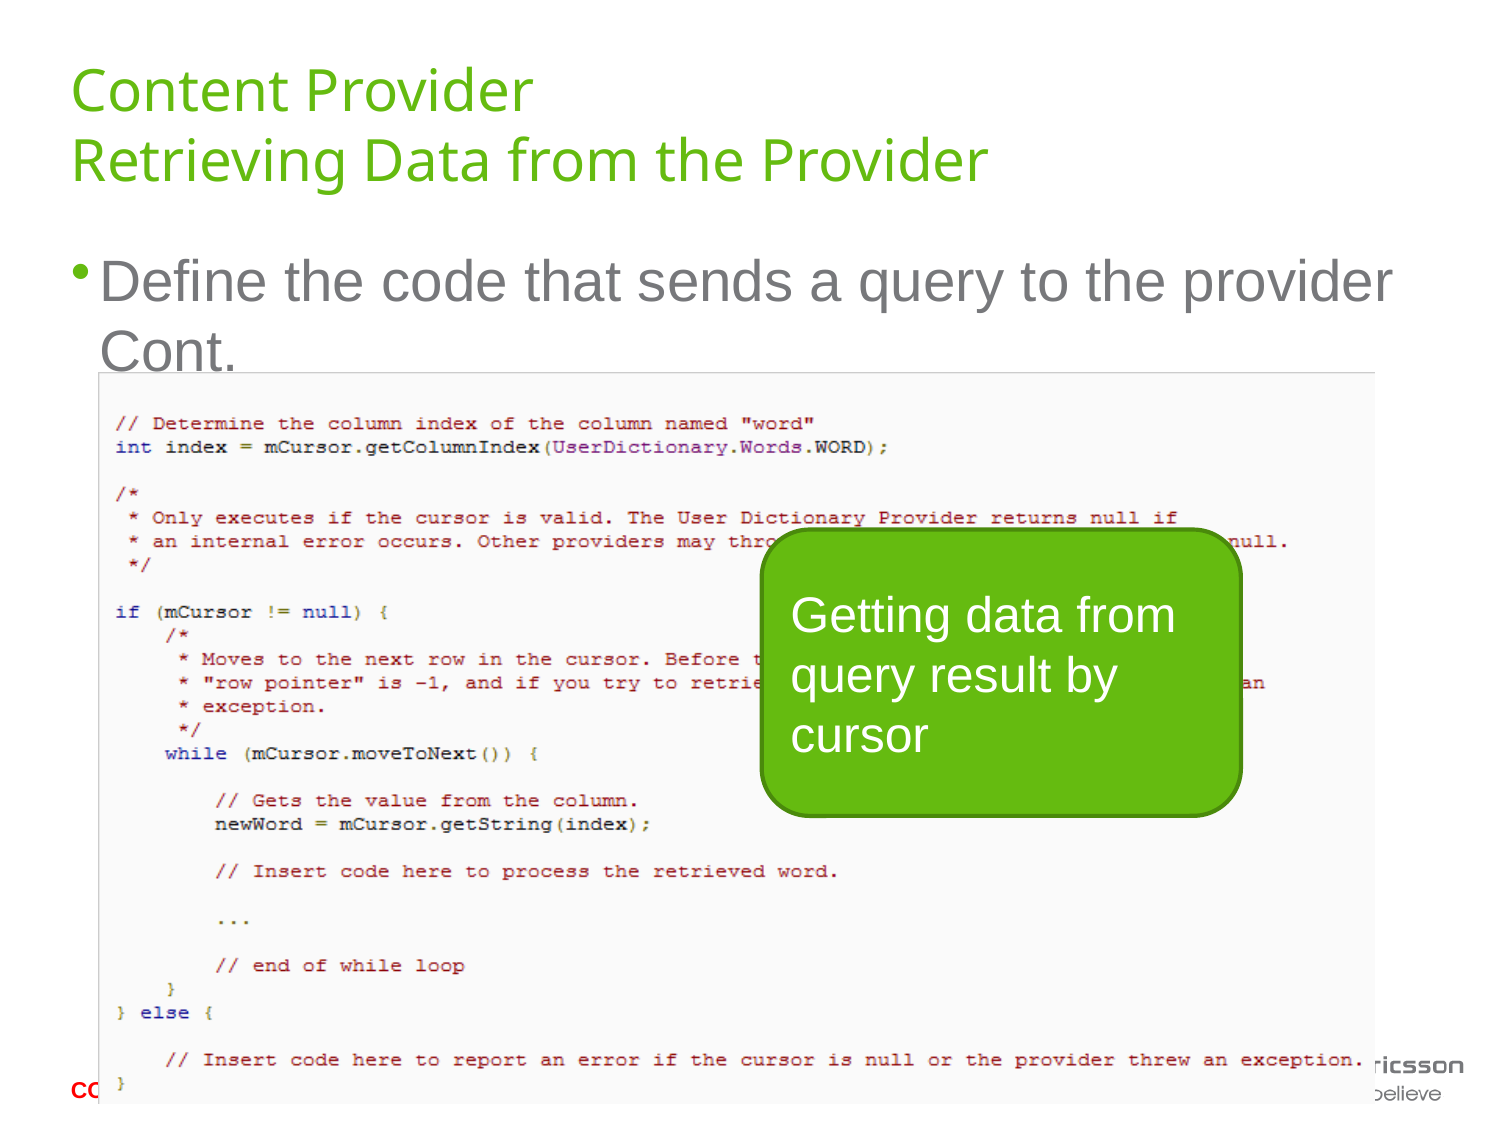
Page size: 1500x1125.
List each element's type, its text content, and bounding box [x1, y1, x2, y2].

title Content Provider Retrieving Data from the Provider [70, 52, 1430, 139]
picture [97, 371, 1493, 1125]
list Define the code that sends a query to the provider Cont. [70, 243, 1430, 1012]
